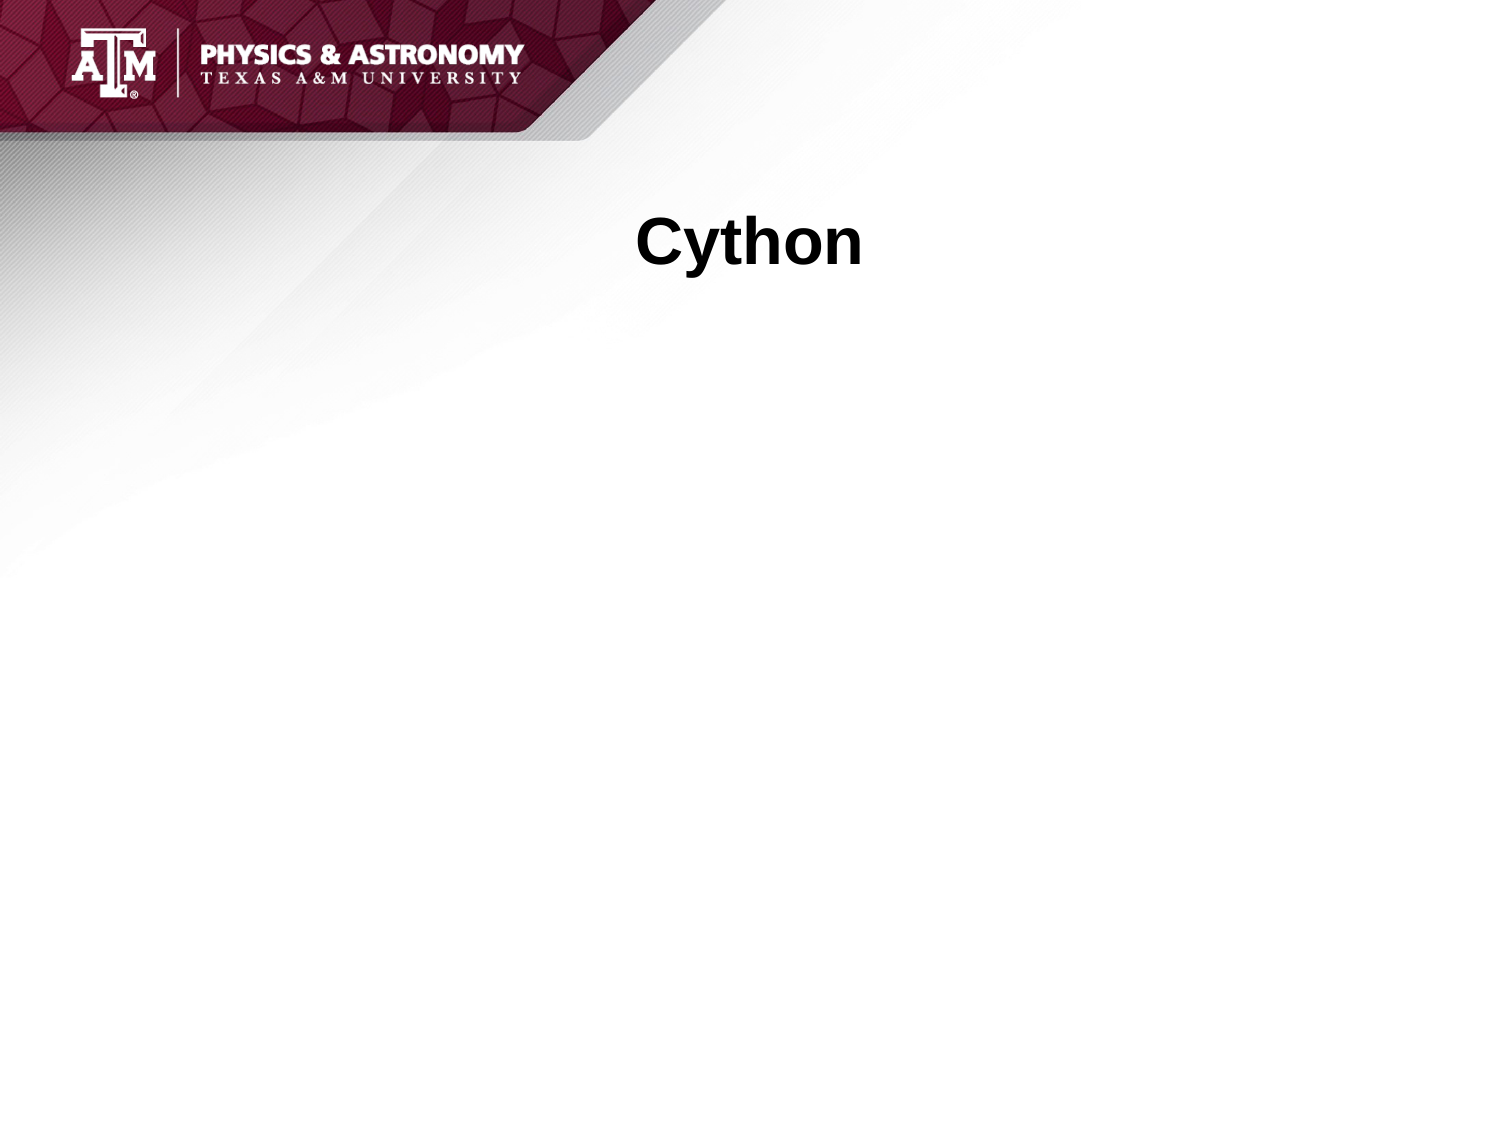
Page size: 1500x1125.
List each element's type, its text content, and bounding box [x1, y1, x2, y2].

picture [0, 0, 1500, 1125]
title Cython [75, 172, 1425, 304]
